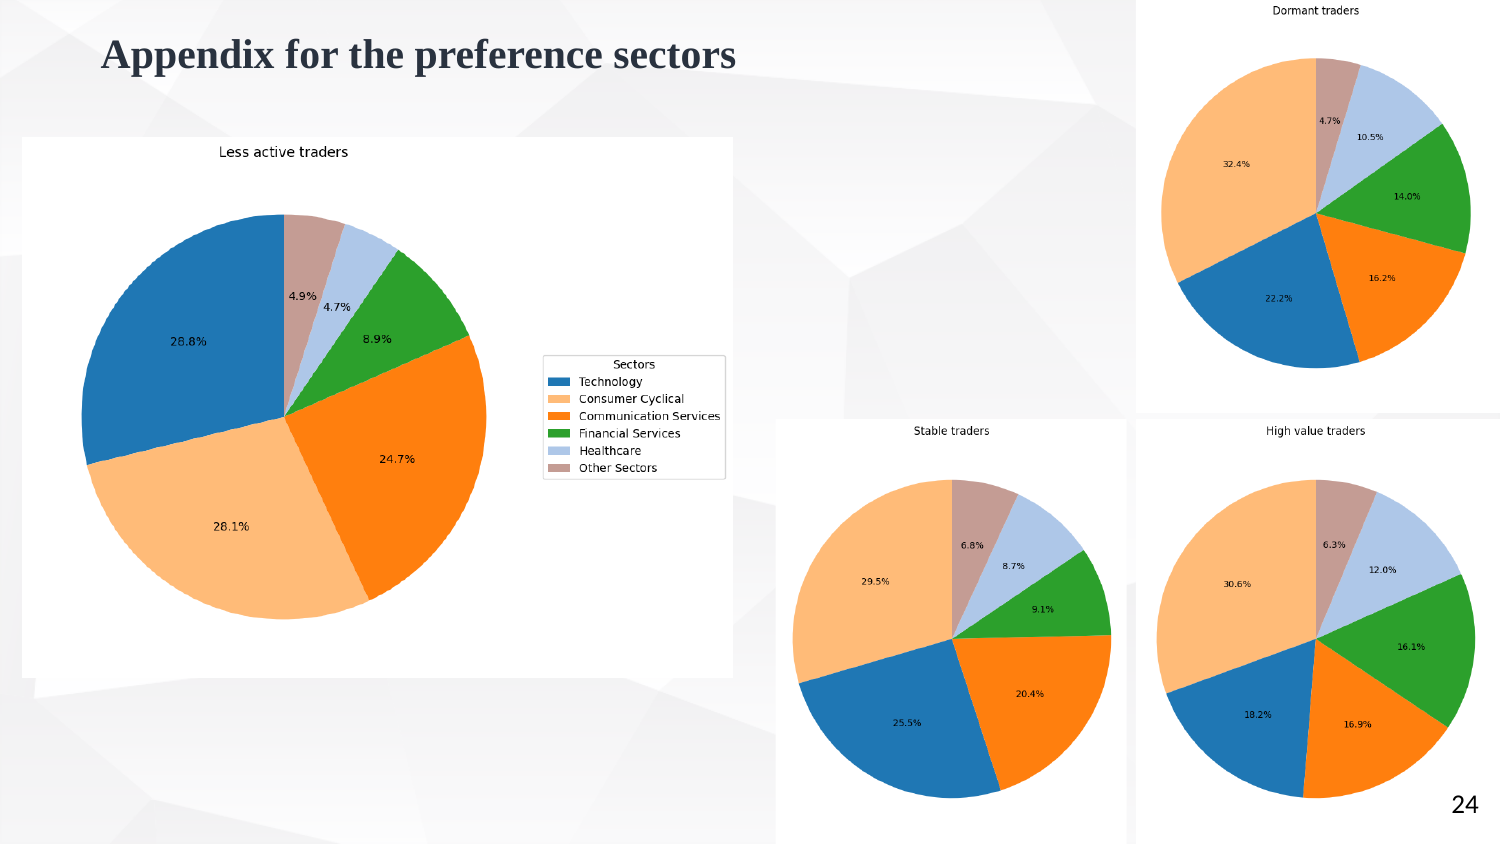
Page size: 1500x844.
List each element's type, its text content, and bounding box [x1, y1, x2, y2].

text_box Appendix for the preference sectors [85, 19, 1130, 102]
picture [0, 0, 1500, 844]
